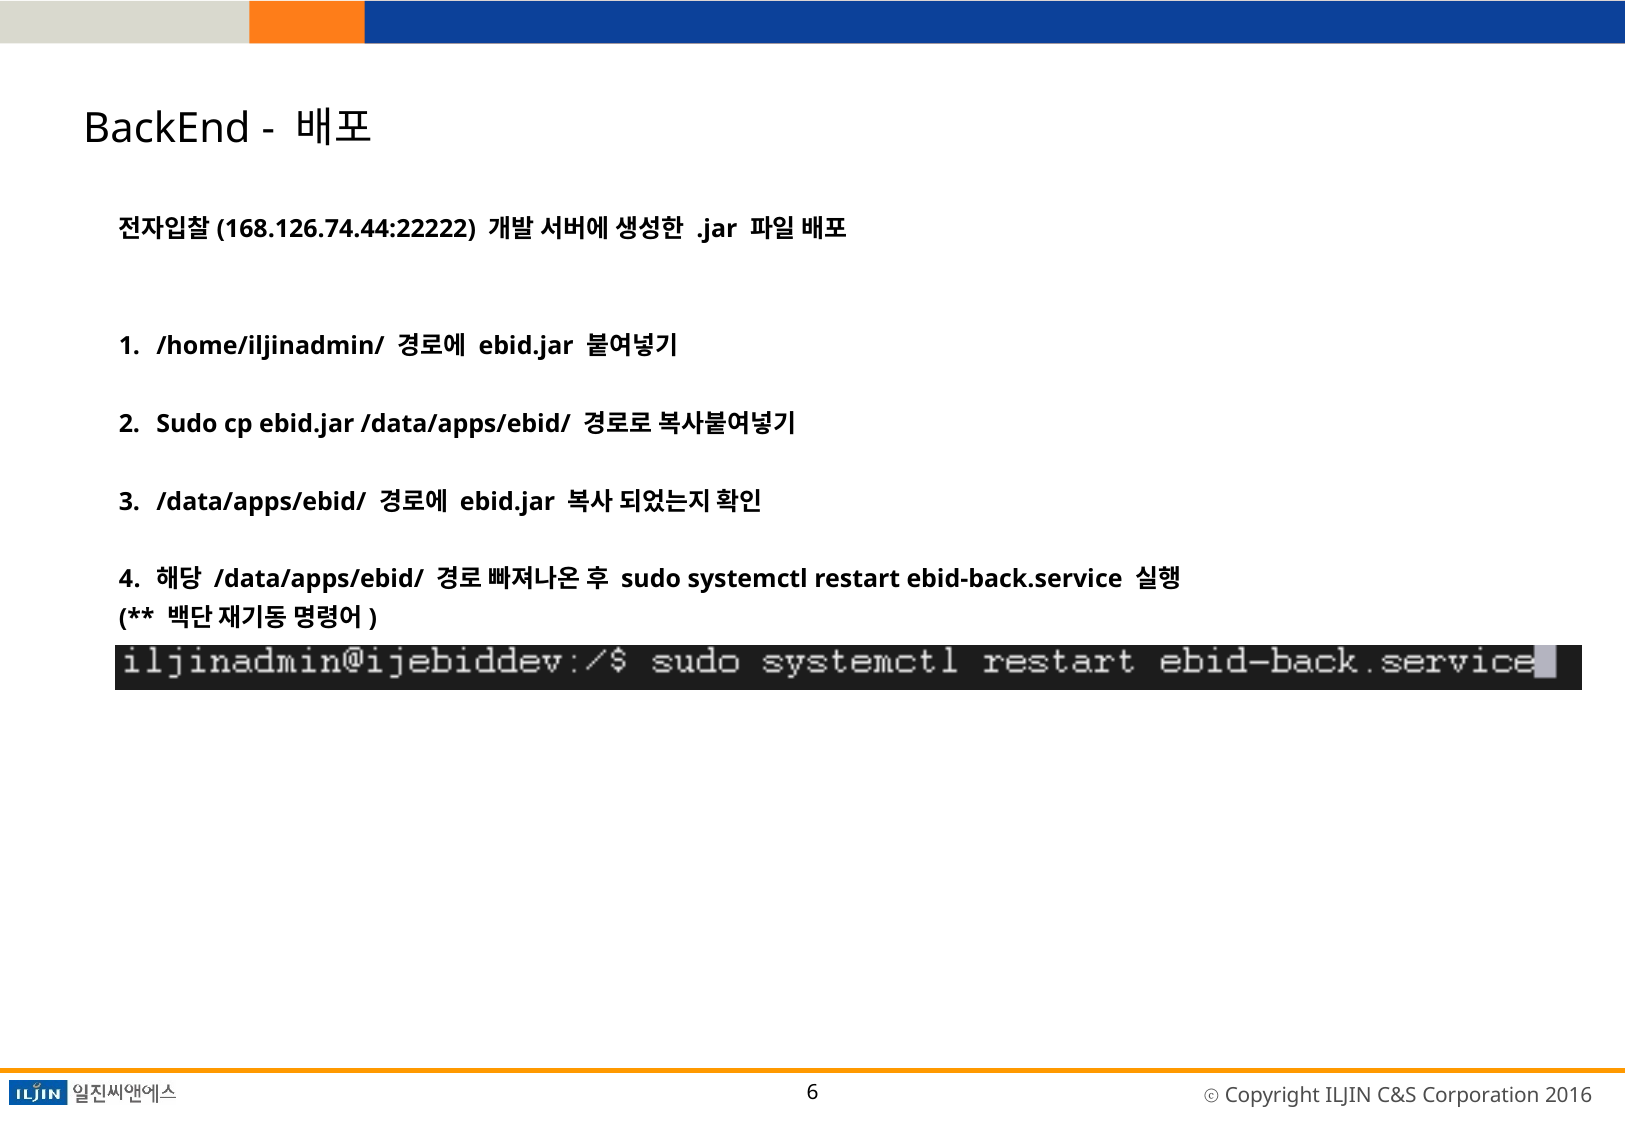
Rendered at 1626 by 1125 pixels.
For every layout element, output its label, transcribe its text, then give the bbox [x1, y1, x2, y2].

picture [9, 1080, 176, 1105]
title BackEnd - 배포 [68, 90, 1557, 161]
picture [115, 644, 1582, 690]
text_box 전자입찰(168.126.74.44:22222) 개발 서버에 생성한 .jar 파일 배포 /home/iljinadmin/ 경로에 ebid.jar 붙여넣기 Sudo cp ebid.jar /data/apps/ebid/ 경로로 복사붙여넣기 /data/apps/ebid/ 경로에 ebid.jar 복사 되었는지 확인 해당 /data/apps/ebid/ 경로 빠져나온 후 sudo systemctl restart ebid-back.service 실행 (** 백단 재기동 명령어) [103, 196, 1404, 1012]
slide_number ‹#› [729, 1074, 896, 1111]
